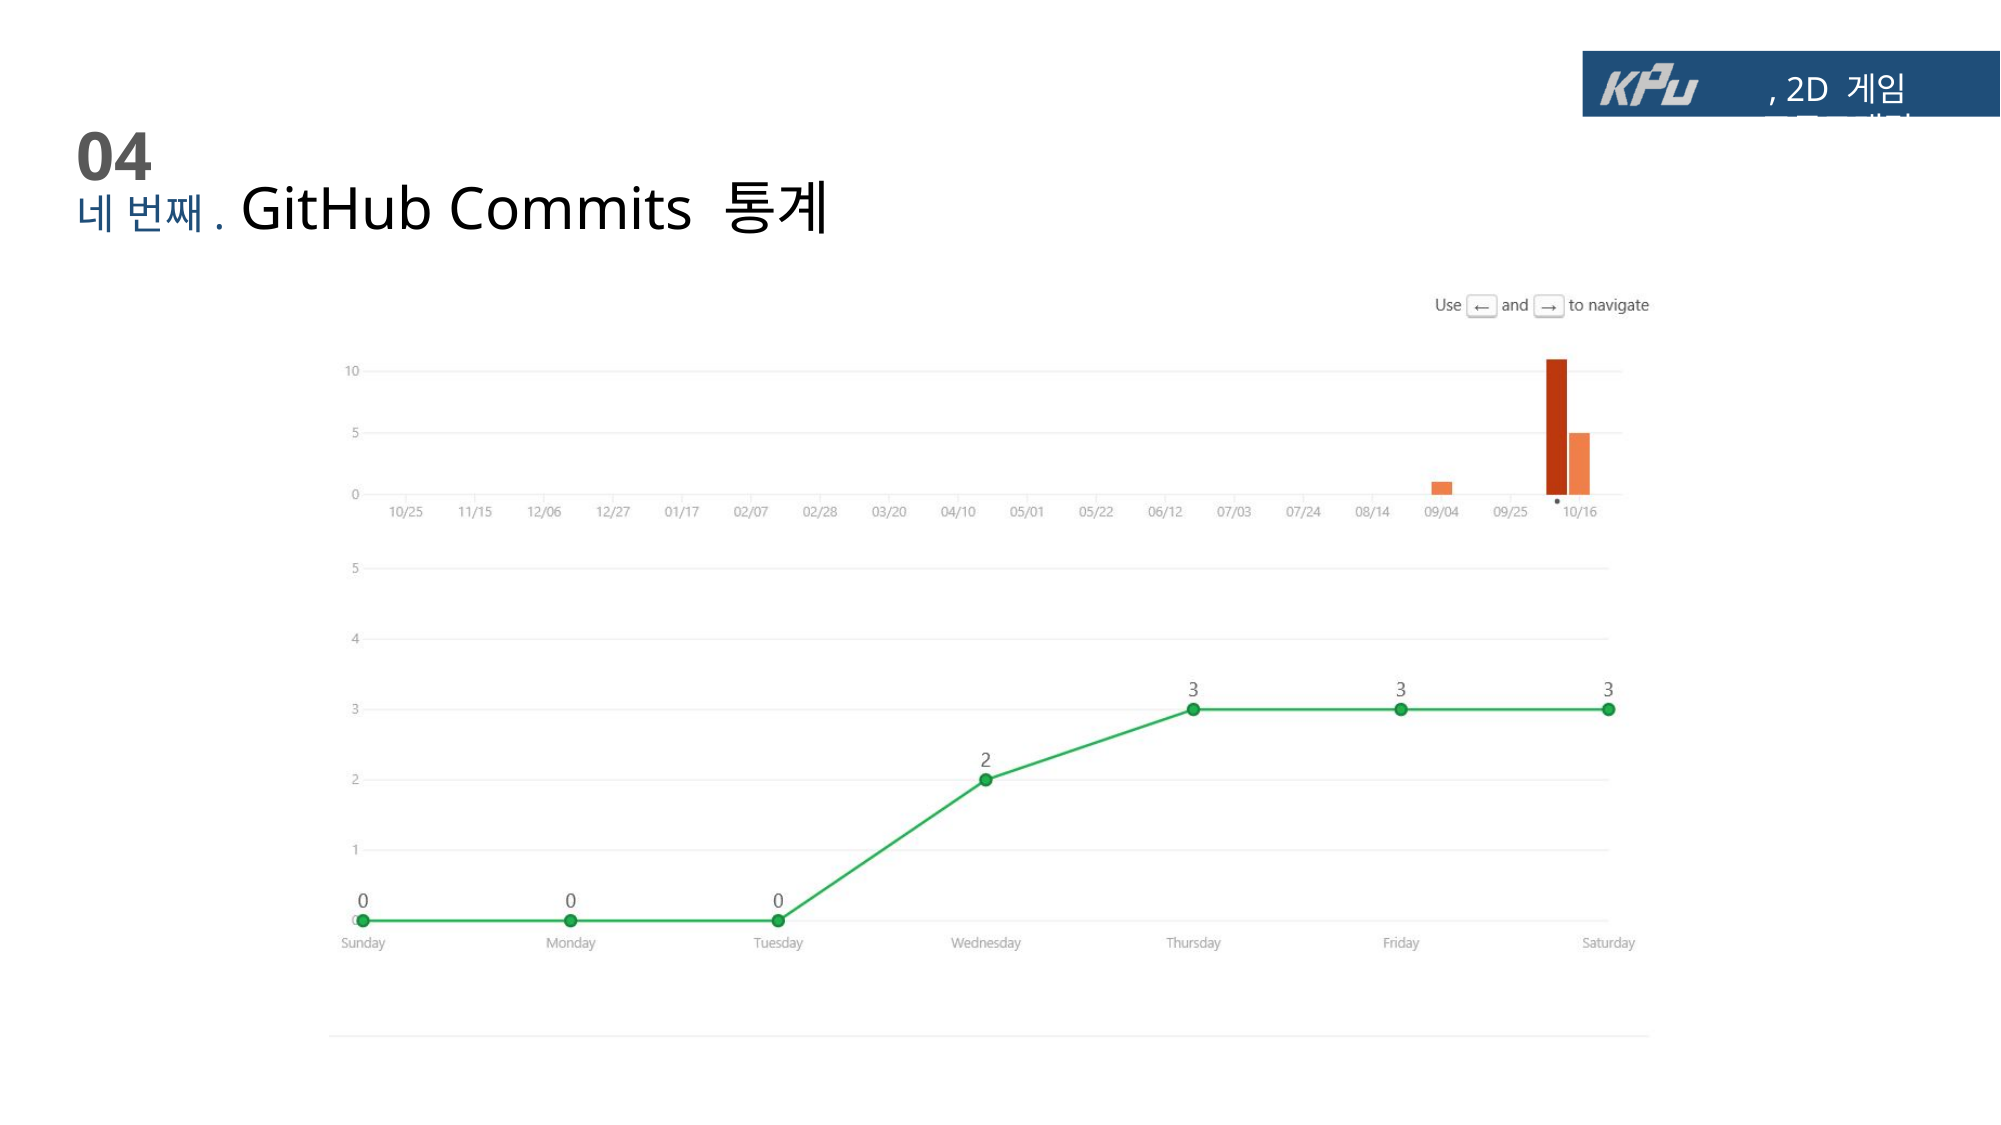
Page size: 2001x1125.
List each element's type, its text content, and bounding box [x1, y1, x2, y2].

picture [329, 276, 1671, 1055]
text_box , 2D 게임 프로그래밍 [1675, 61, 2000, 156]
text_box 네 번째. GitHub Commits 통계 [61, 164, 1252, 249]
picture [1582, 50, 1705, 117]
text_box [1705, 50, 2000, 61]
text_box 04 [61, 106, 172, 164]
